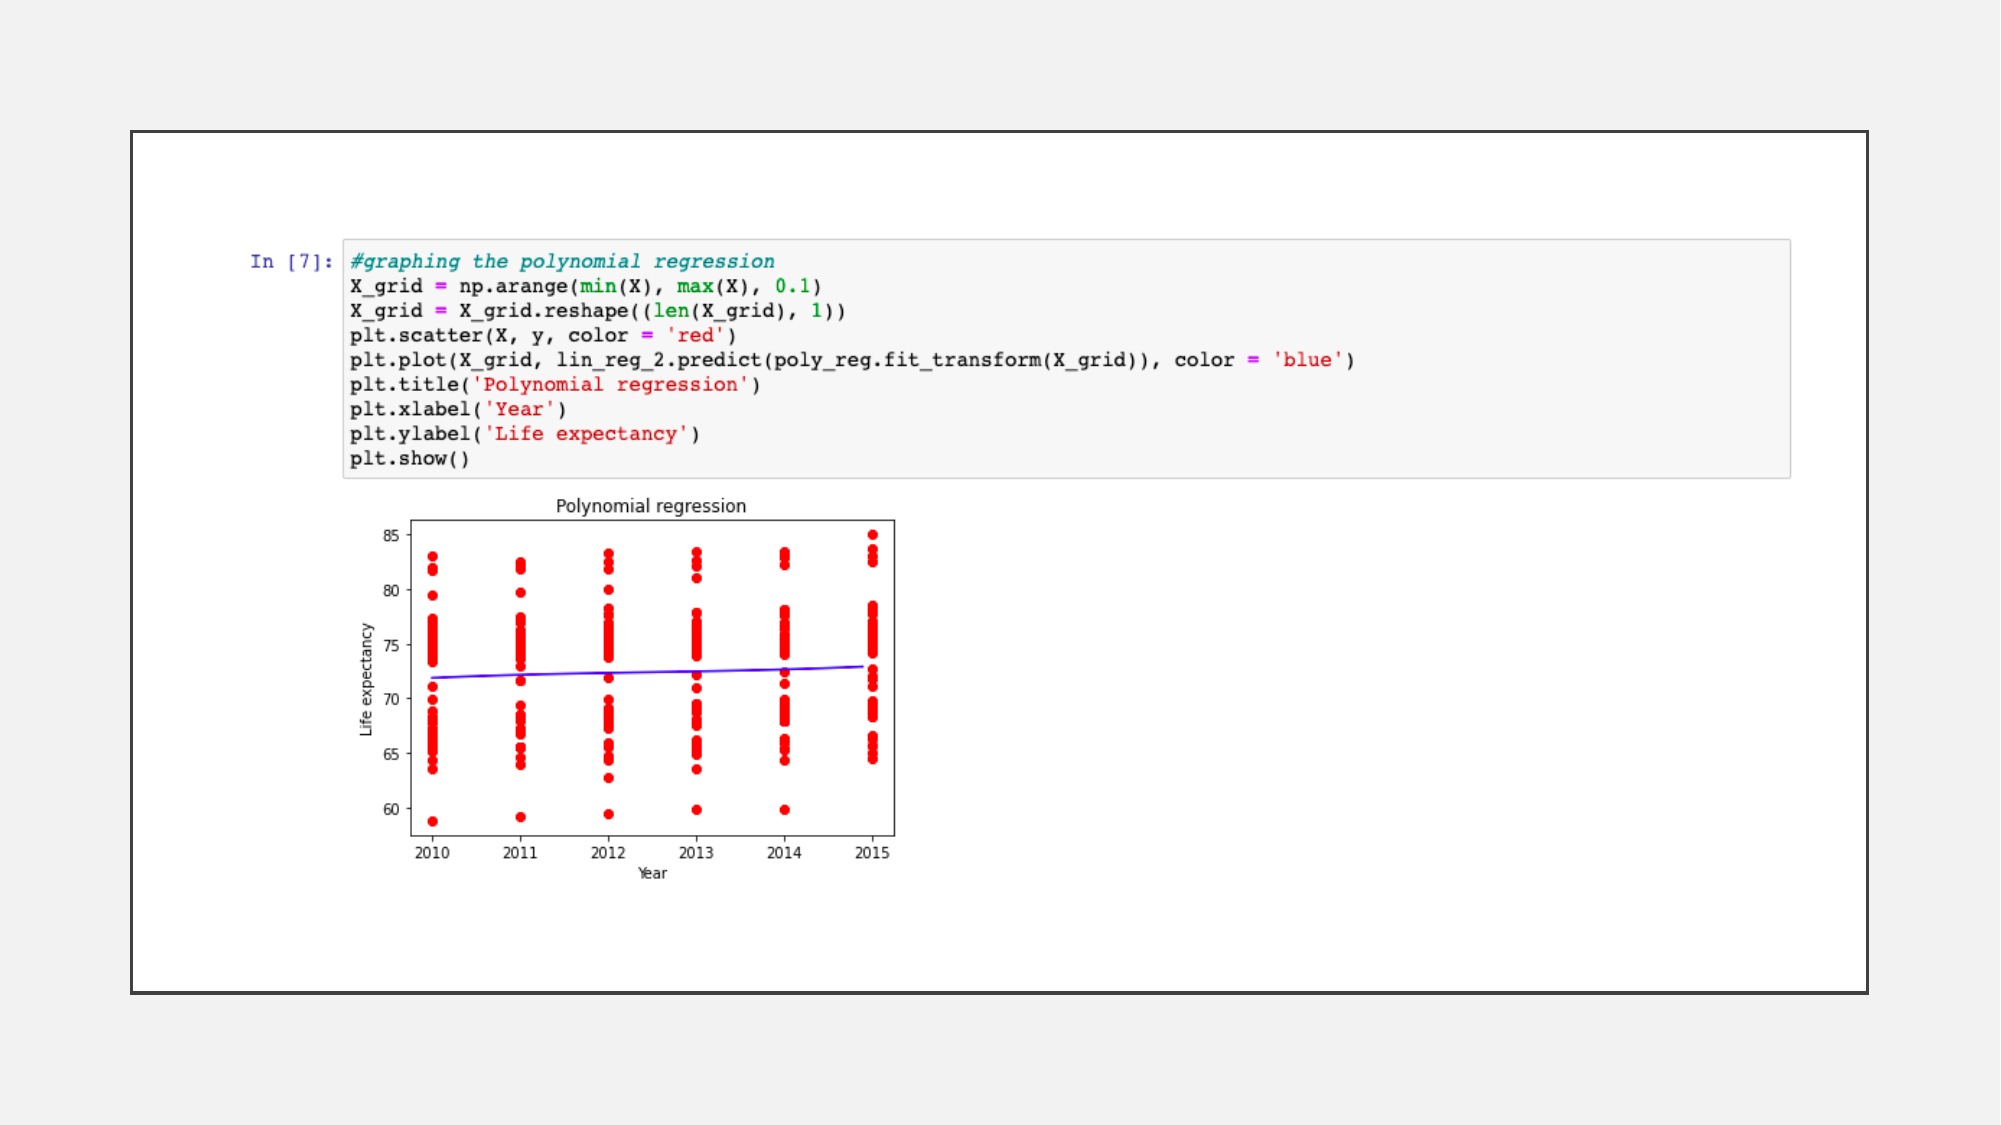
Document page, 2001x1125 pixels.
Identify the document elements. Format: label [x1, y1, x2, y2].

text_box [131, 131, 1869, 994]
picture [184, 236, 1816, 889]
